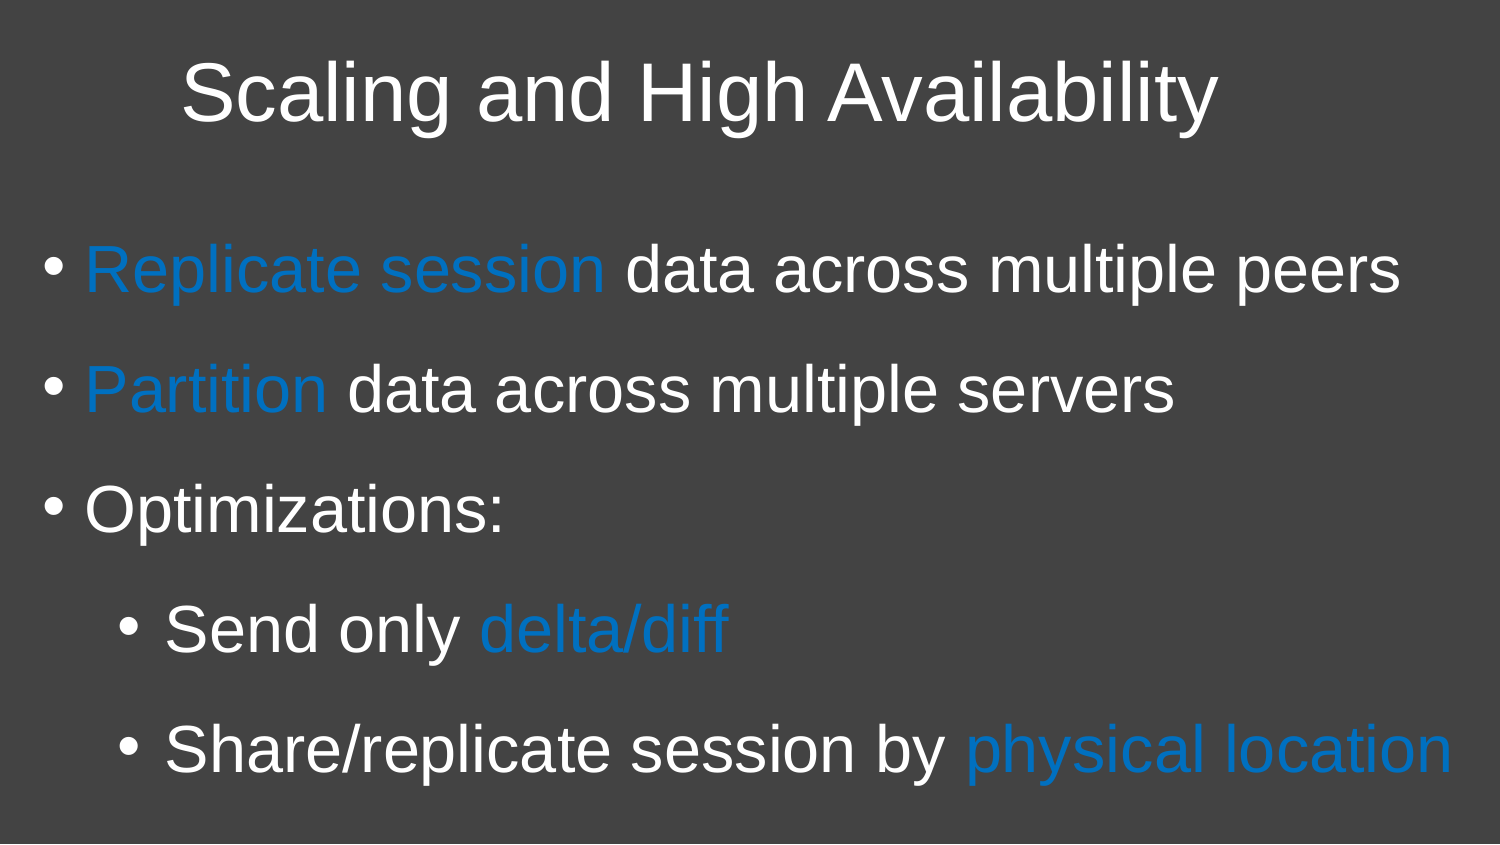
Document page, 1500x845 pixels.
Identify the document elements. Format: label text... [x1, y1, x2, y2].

text_box Scaling and High Availability [165, 30, 1258, 146]
text_box Replicate session data across multiple peers Partition data across multiple servers Optimizations: Send only delta/diff Share/replicate session by physical location [28, 178, 1472, 793]
